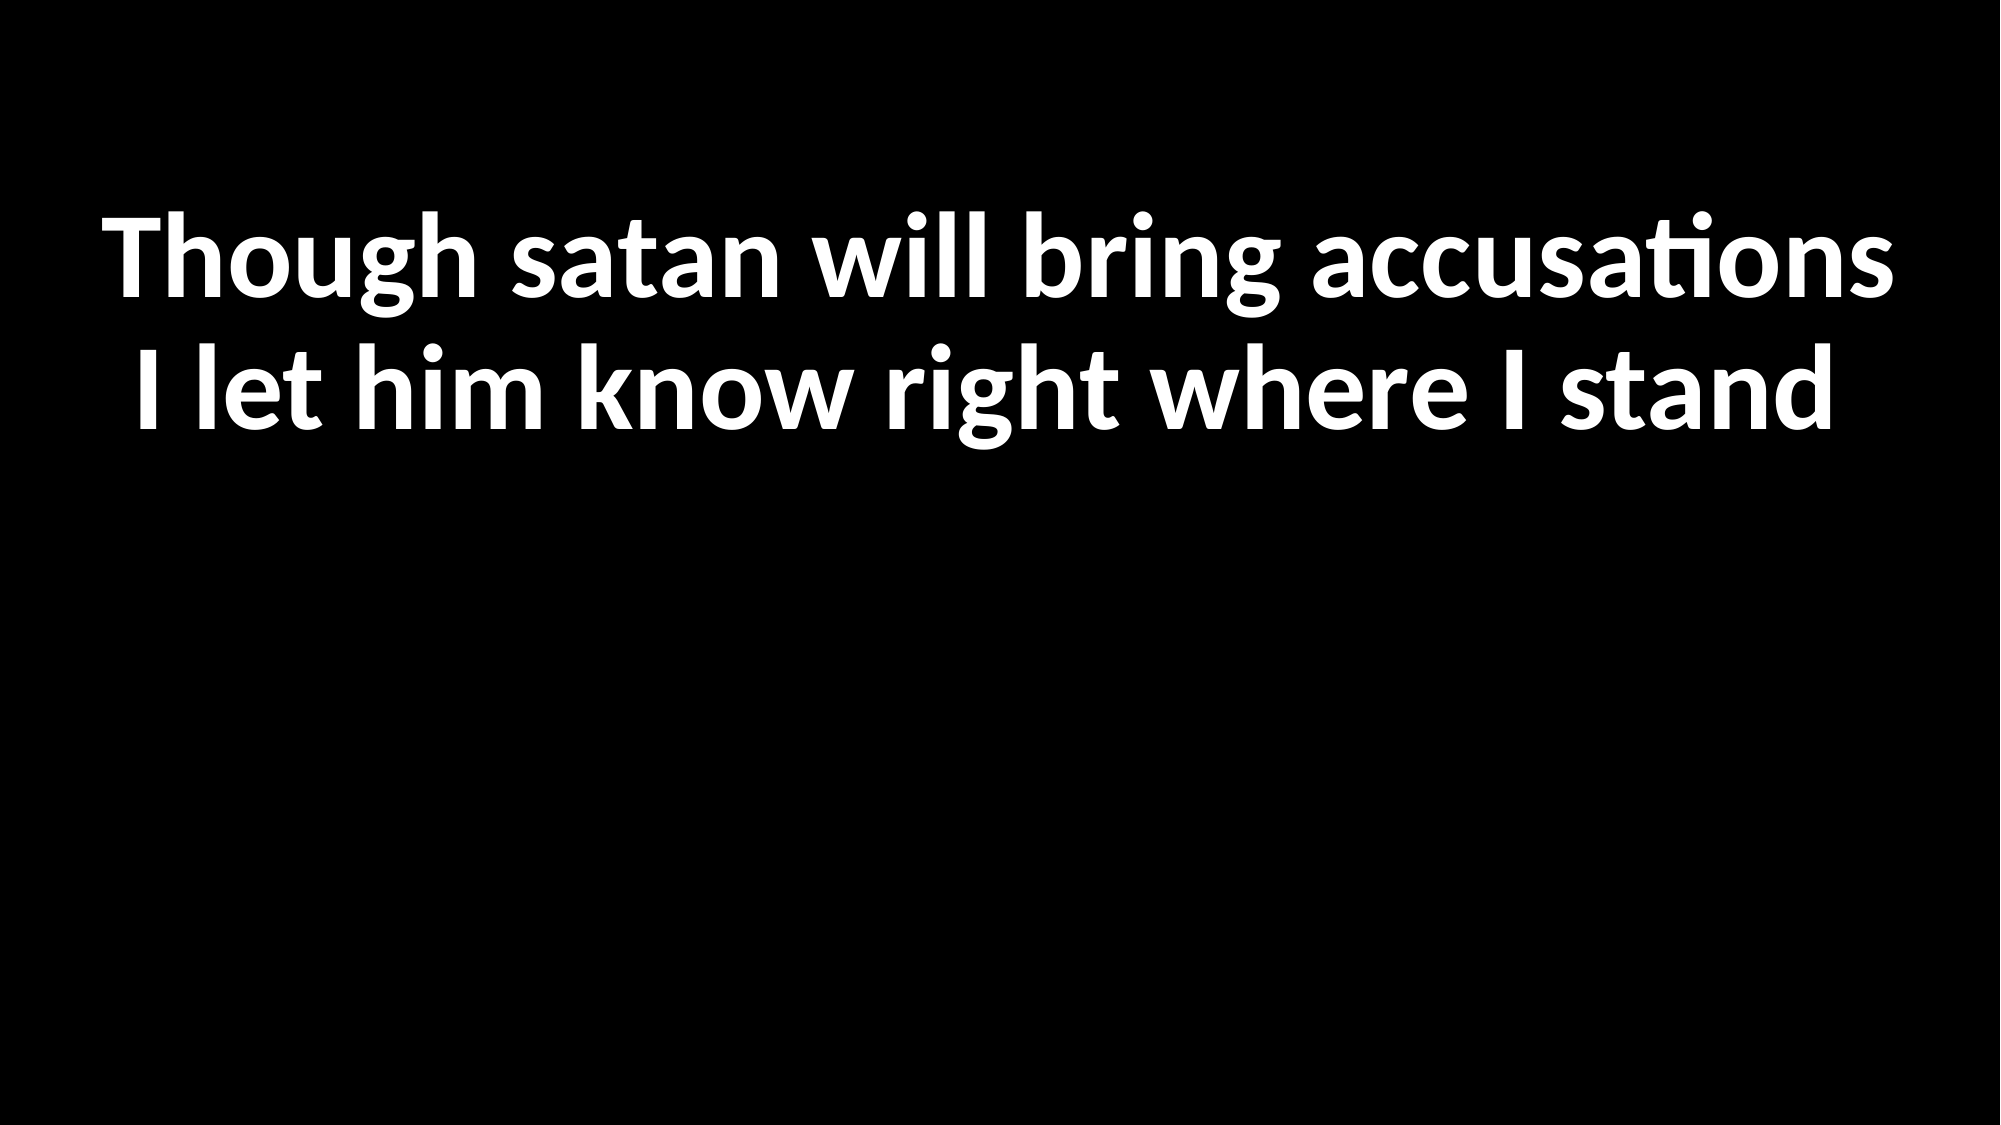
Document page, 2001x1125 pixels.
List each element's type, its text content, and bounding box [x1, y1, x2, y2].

list Though satan will bring accusations I let him know right where I stand [0, 109, 2000, 464]
